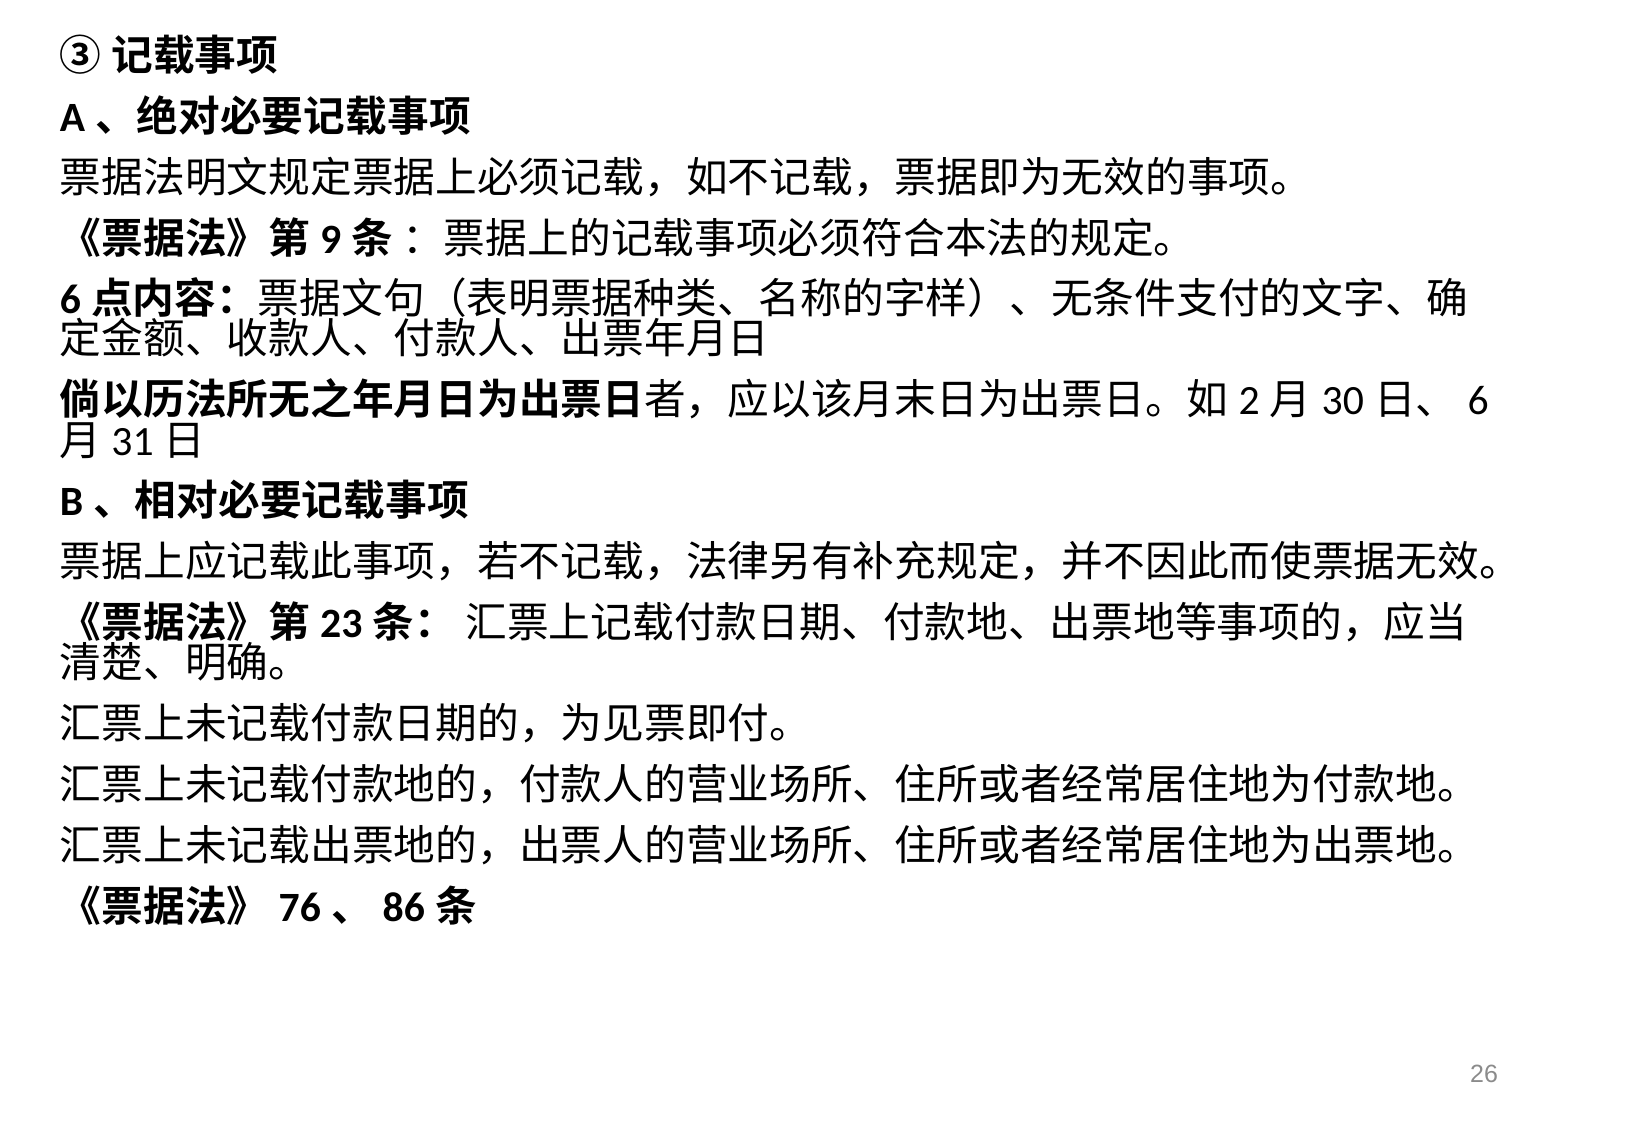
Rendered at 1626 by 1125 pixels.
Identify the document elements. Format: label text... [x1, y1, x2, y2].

list ③记载事项 A、绝对必要记载事项 票据法明文规定票据上必须记载，如不记载，票据即为无效的事项。 《票据法》第9条 ：票据上的记载事项必须符合本法的规定。 6点内容：票据文句（表明票据种类、名称的字样）、无条件支付的文字、确定金额、收款人、付款人、出票年月日 倘以历法所无之年月日为出票日者，应以该月末日为出票日。如2月30日、6月31日 B、相对必要记载事项 票据上应记载此事项，若不记载，法律另有补充规定，并不因此而使票据无效。 《票据法》第23条： 汇票上记载付款日期、付款地、出票地等事项的，应当清楚、明确。 汇票上未记载付款日期的，为见票即付。 汇票上未记载付款地的，付款人的营业场所、住所或者经常居住地为付款地。 汇票上未记载出票地的，出票人的营业场所、住所或者经常居住地为出票地。 《票据法》76、86条 [44, 30, 1508, 1125]
slide_number 26 [1147, 1042, 1514, 1103]
